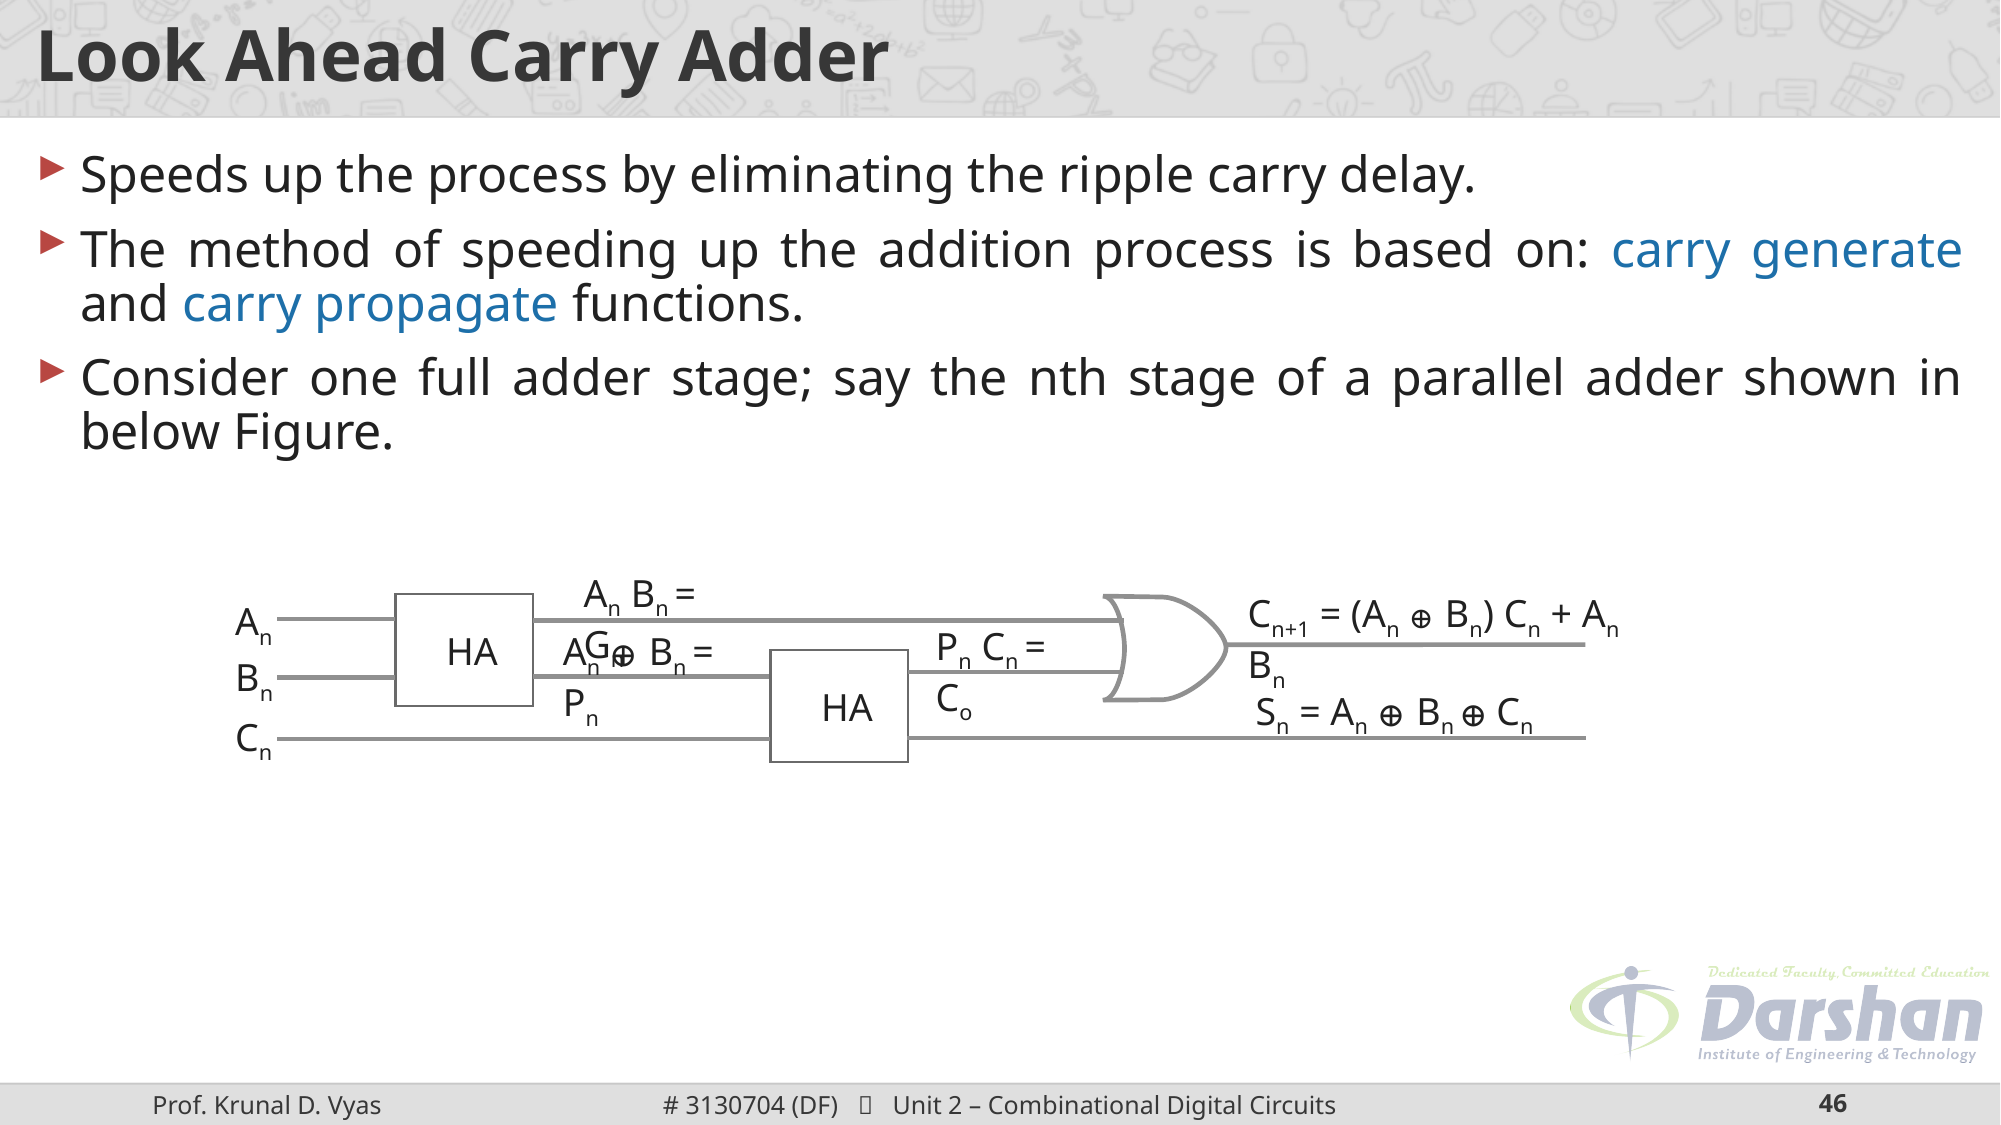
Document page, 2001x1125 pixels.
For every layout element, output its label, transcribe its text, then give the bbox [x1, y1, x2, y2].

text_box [220, 562, 1662, 770]
list Speeds up the process by eliminating the ripple carry delay. The method of speeding up the addition process is based on: carry generate and carry propagate functions. Consider one full adder stage; say the nth stage of a parallel adder shown in below Figure. [21, 141, 1979, 1059]
table_cell x [1570, 966, 1990, 1063]
title Look Ahead Carry Adder [0, 0, 2000, 117]
